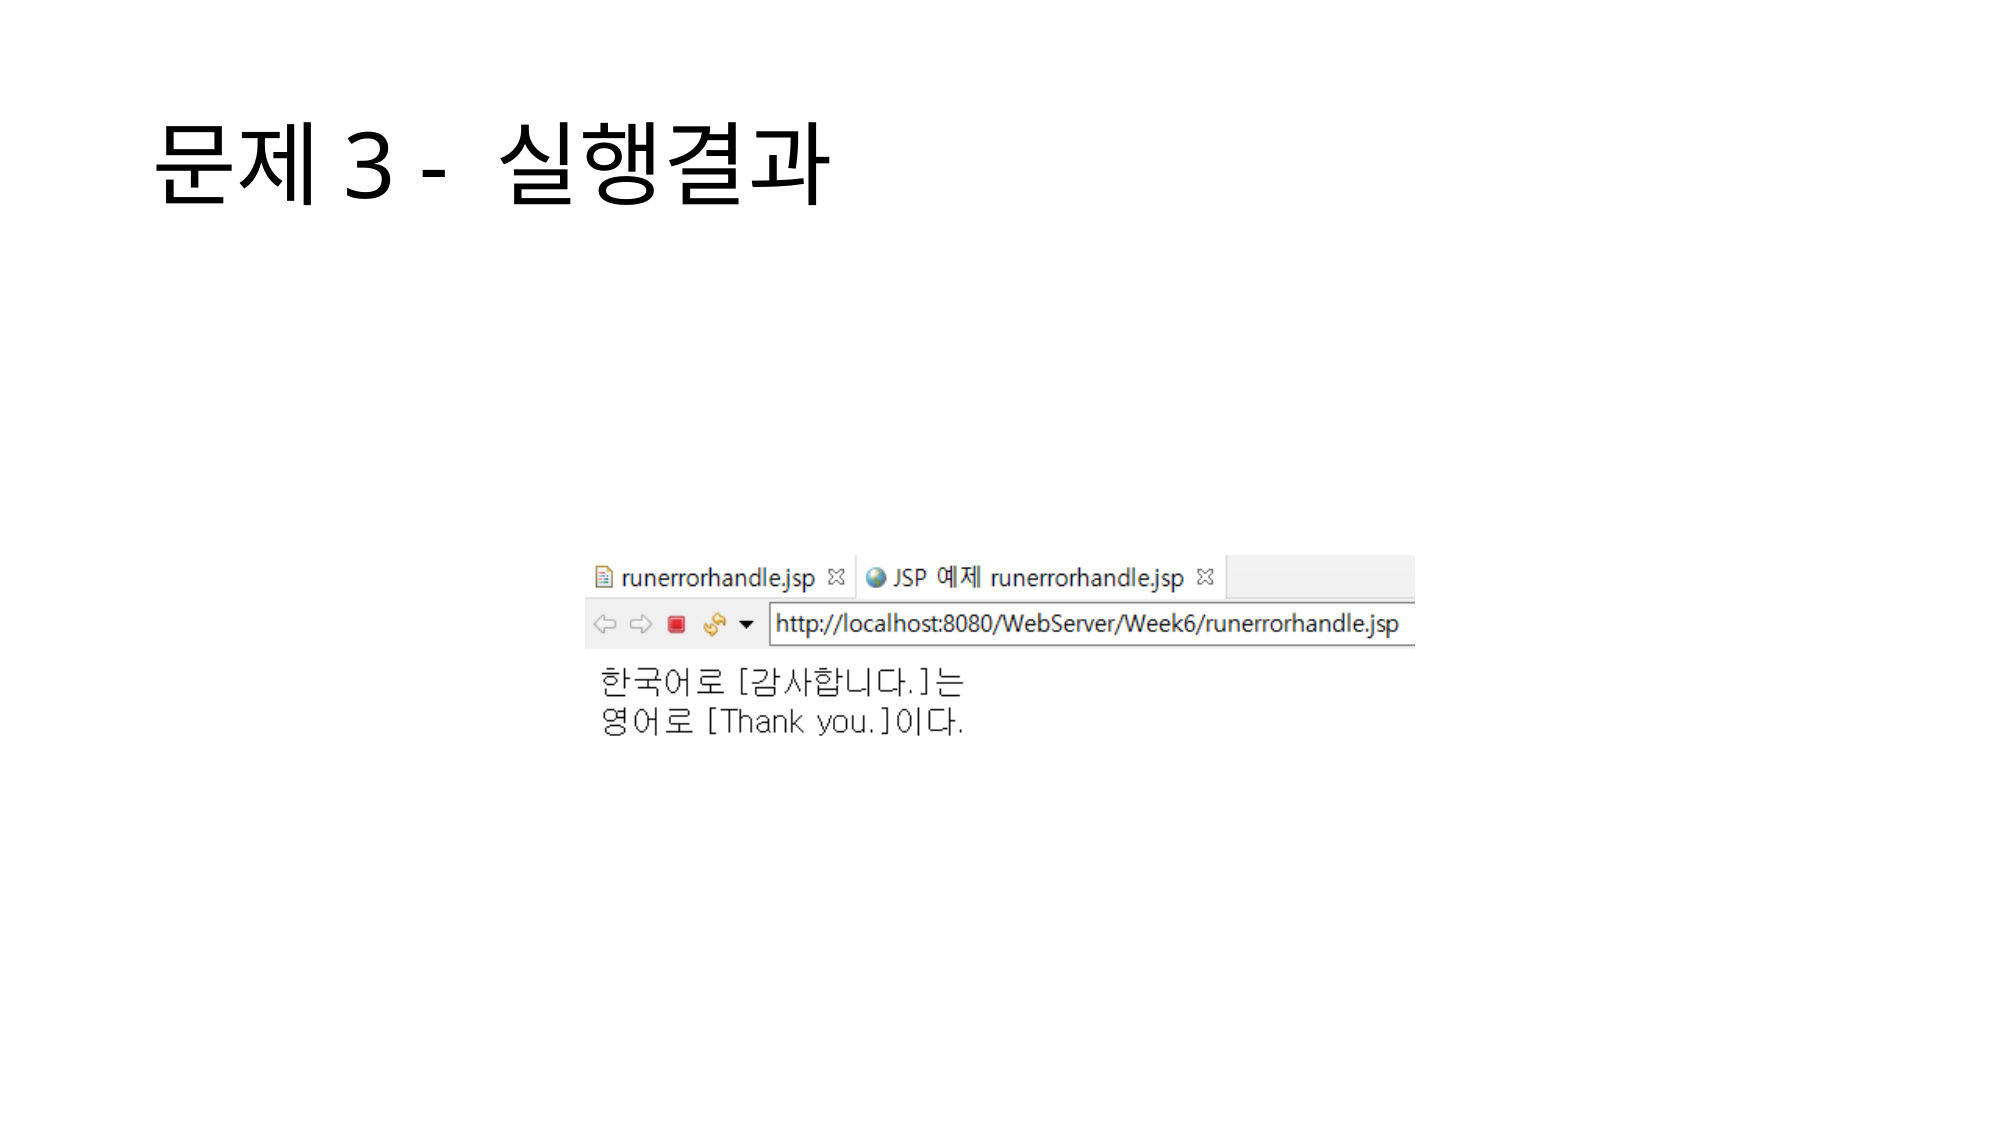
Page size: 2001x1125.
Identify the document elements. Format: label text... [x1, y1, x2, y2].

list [585, 555, 1415, 758]
title 문제3 - 실행결과 [137, 59, 1863, 278]
